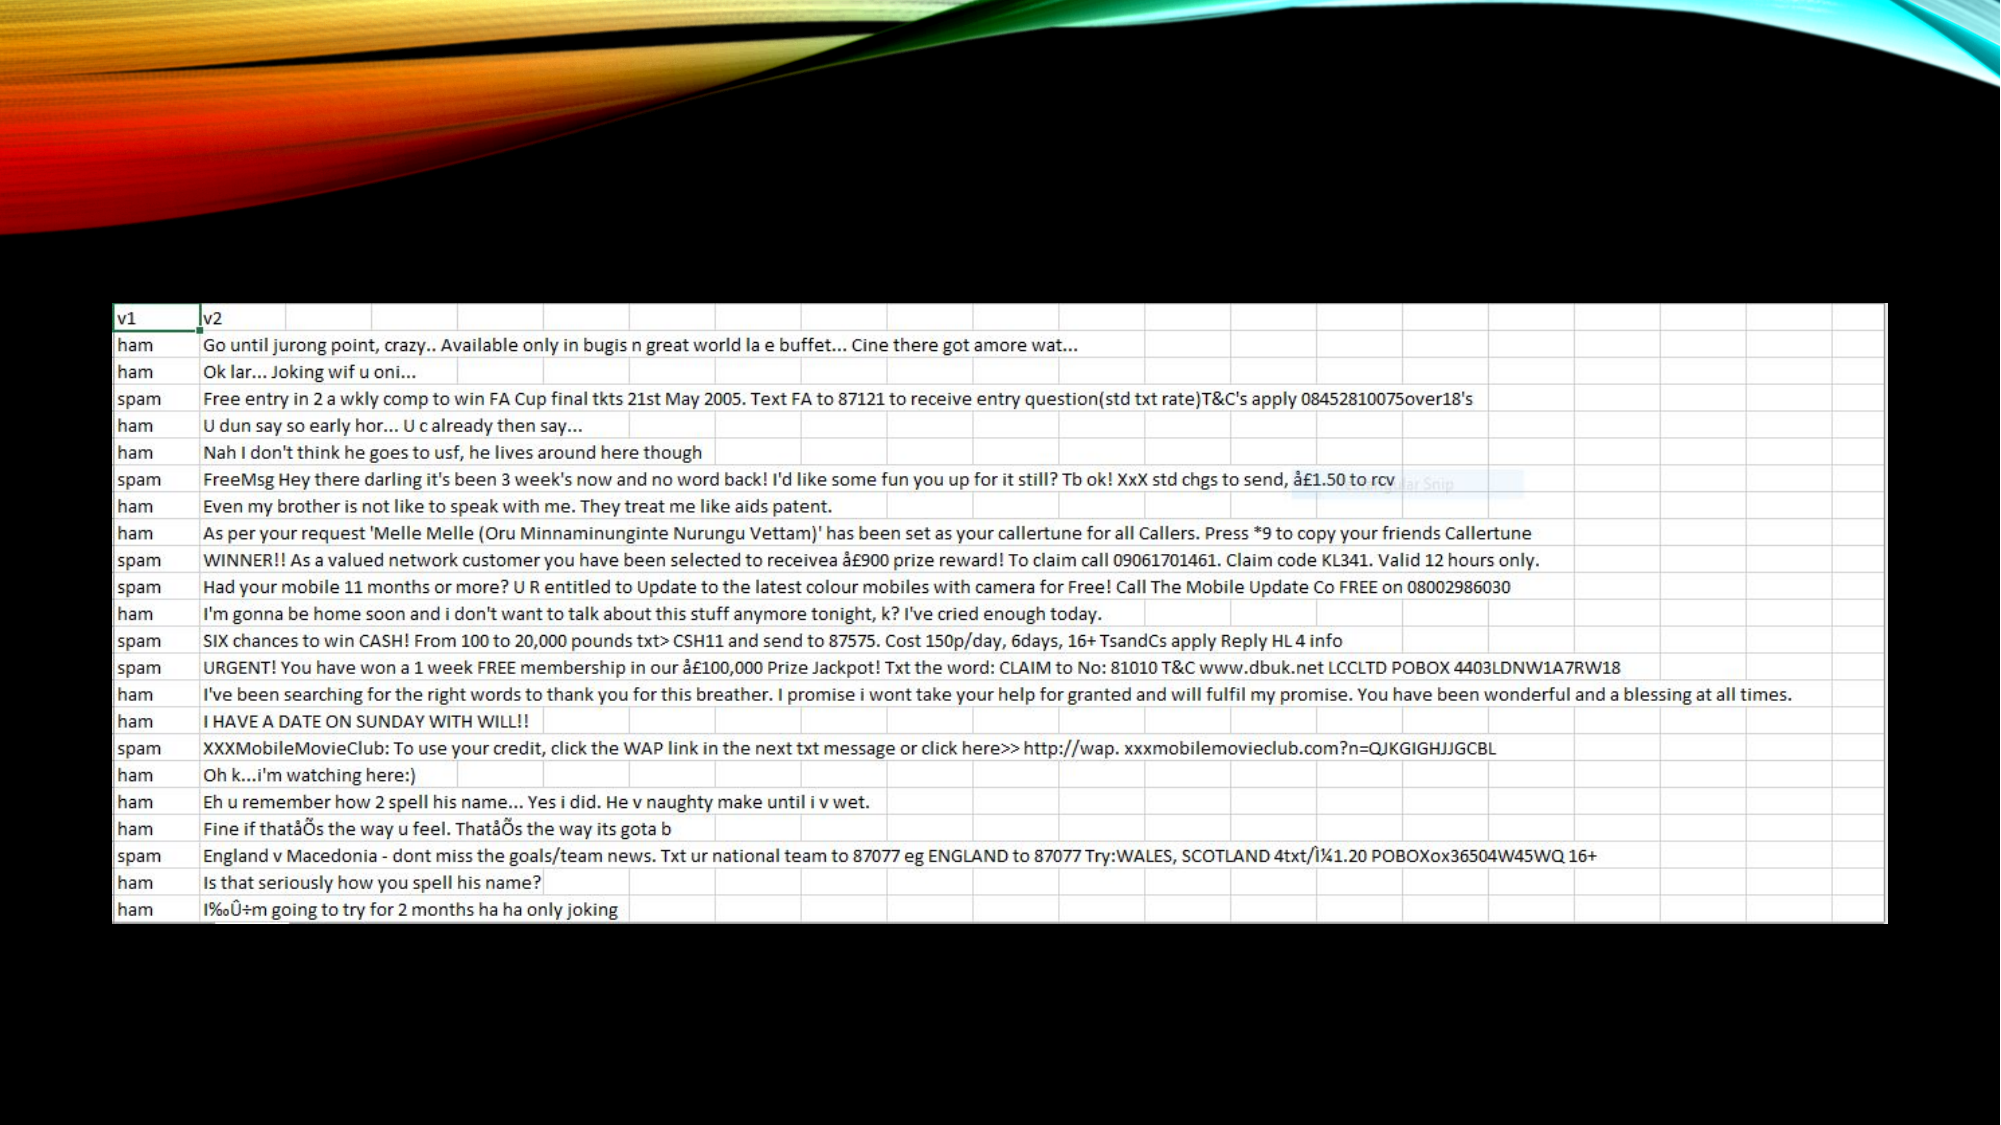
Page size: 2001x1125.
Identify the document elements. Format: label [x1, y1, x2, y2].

list [112, 303, 1888, 925]
picture [0, 0, 2000, 237]
